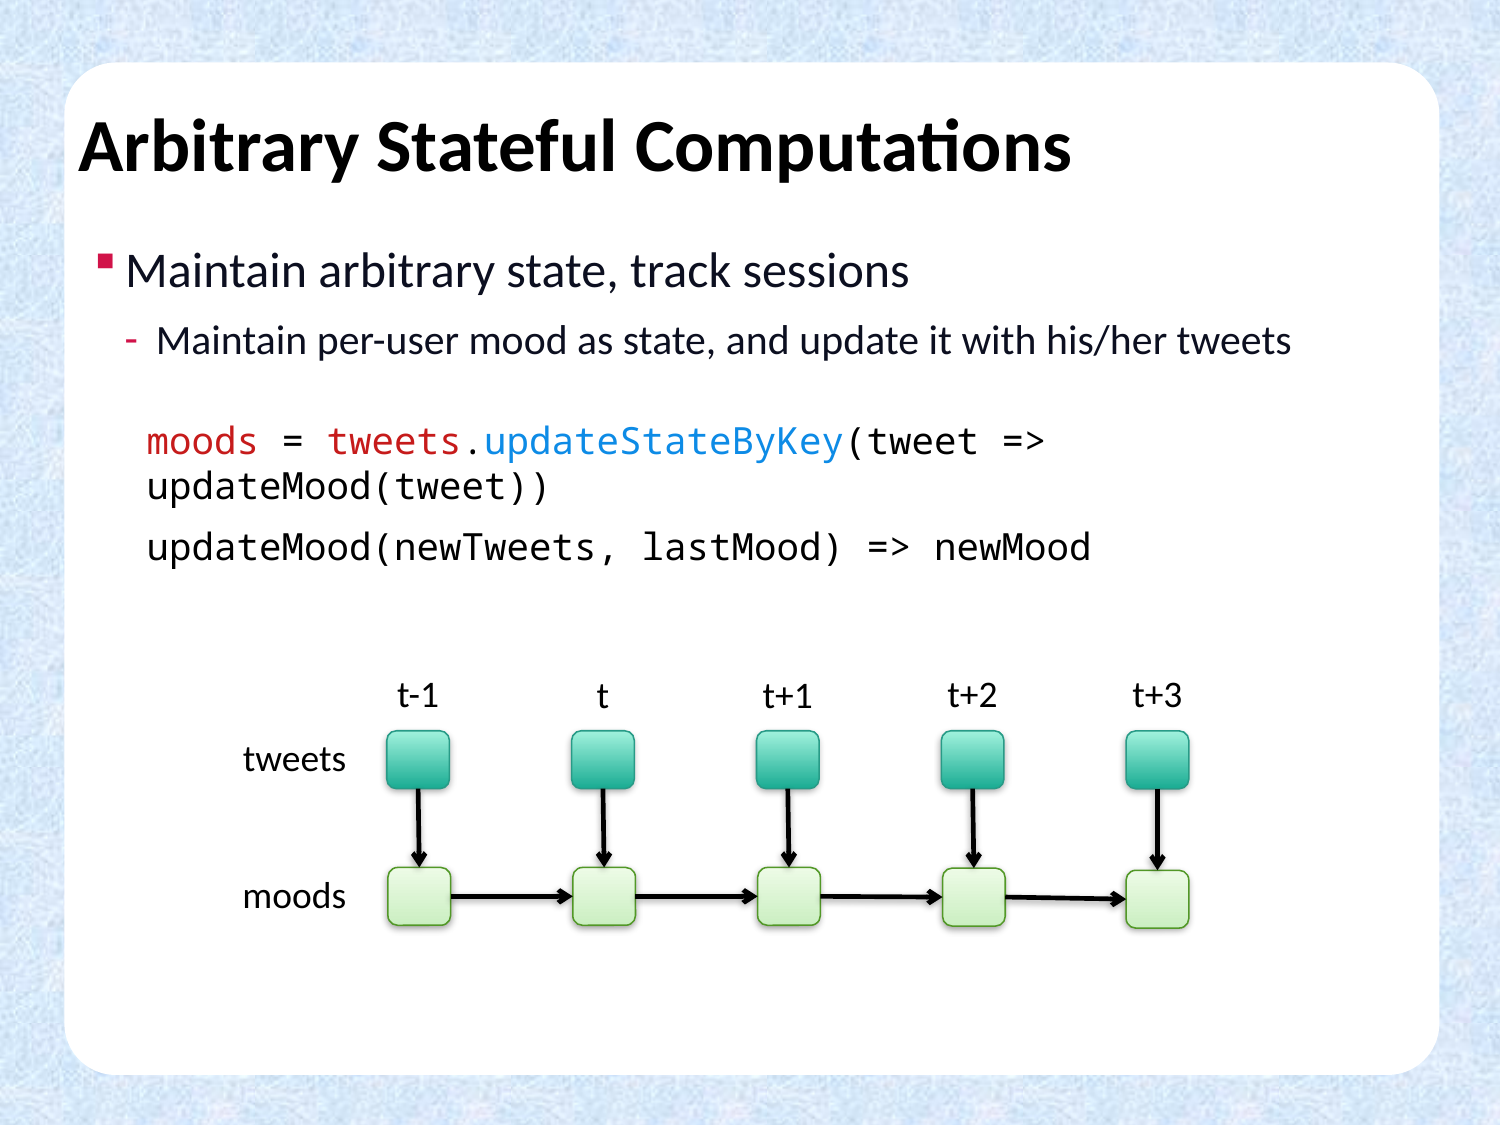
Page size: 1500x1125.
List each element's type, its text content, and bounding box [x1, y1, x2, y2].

title Arbitrary Stateful Computations [75, 76, 1438, 207]
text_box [226, 662, 1201, 929]
picture [0, 0, 1500, 1125]
list Maintain arbitrary state, track sessions Maintain per-user mood as state, and update it with his/her tweets moods = tweets.updateStateByKey(tweet => updateMood(tweet)) updateMood(newTweets, lastMood) => newMood [71, 237, 1435, 1038]
